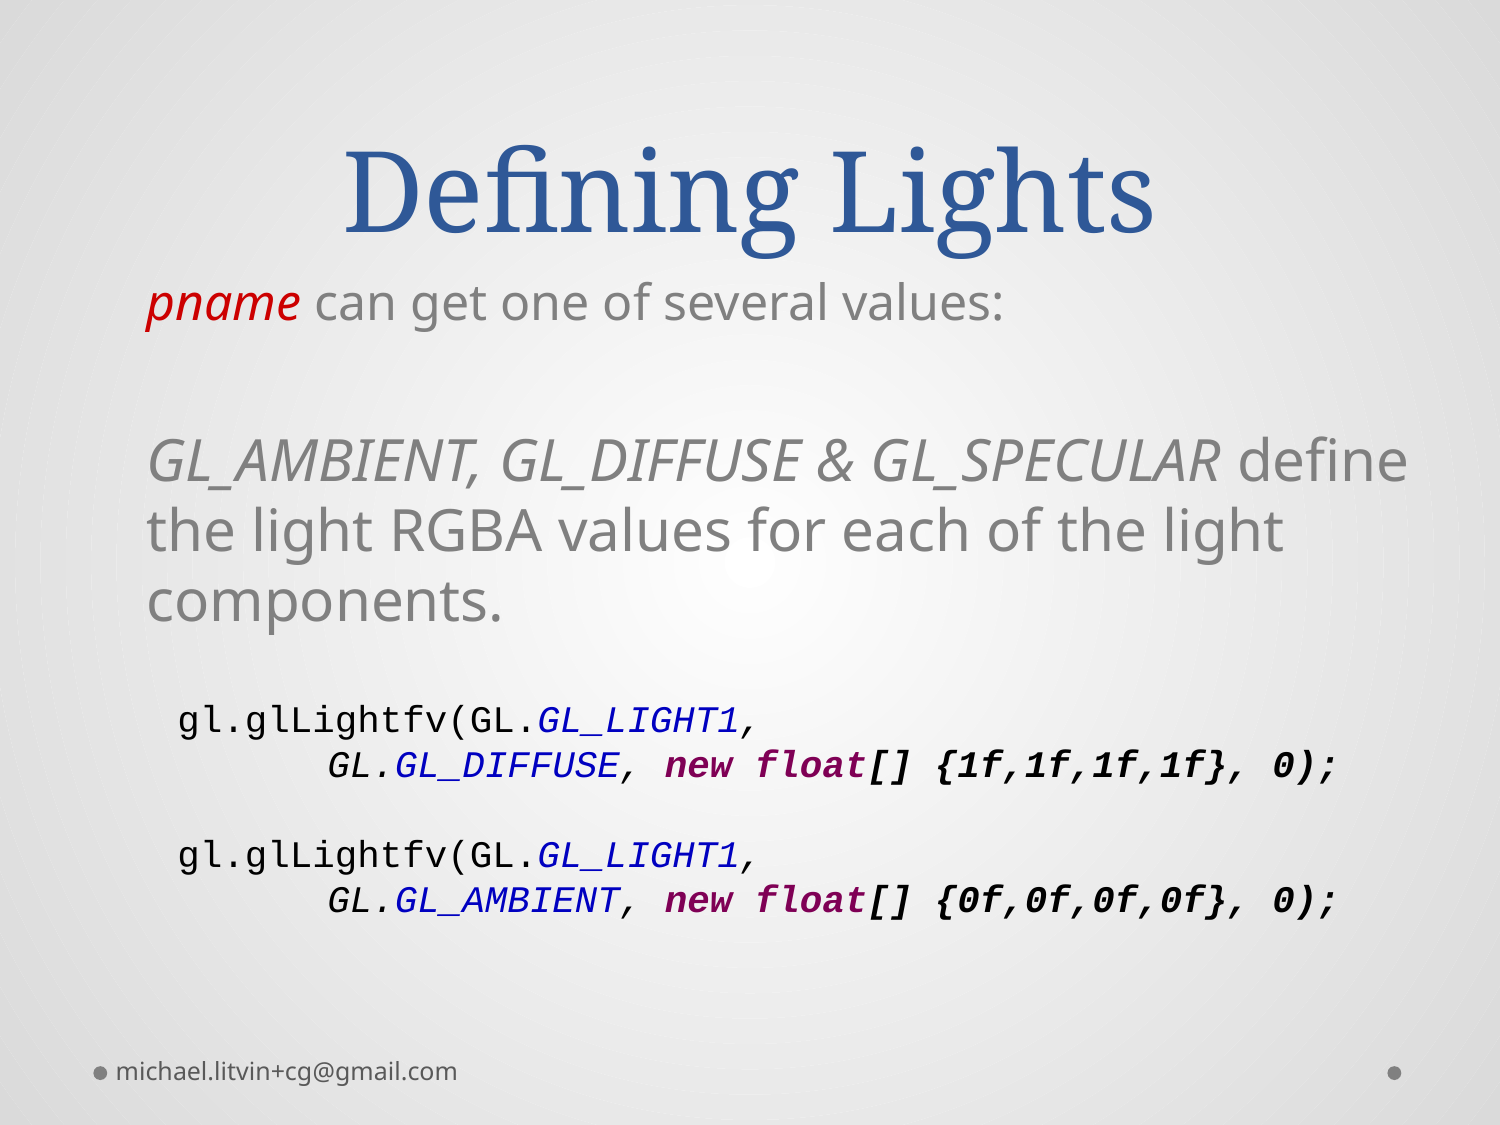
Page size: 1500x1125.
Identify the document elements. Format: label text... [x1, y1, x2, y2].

text_box gl.glLightfv(GL.GL_LIGHT1, GL.GL_DIFFUSE, new float[] {1f,1f,1f,1f}, 0); gl.glLightfv(GL.GL_LIGHT1, GL.GL_AMBIENT, new float[] {0f,0f,0f,0f}, 0); [162, 687, 1363, 928]
title Defining Lights [75, 0, 1425, 262]
footer michael.litvin+cg@gmail.com [108, 1042, 576, 1103]
list pname can get one of several values: GL_AMBIENT, GL_DIFFUSE & GL_SPECULAR define the light RGBA values for each of the light components. [75, 262, 1425, 1005]
